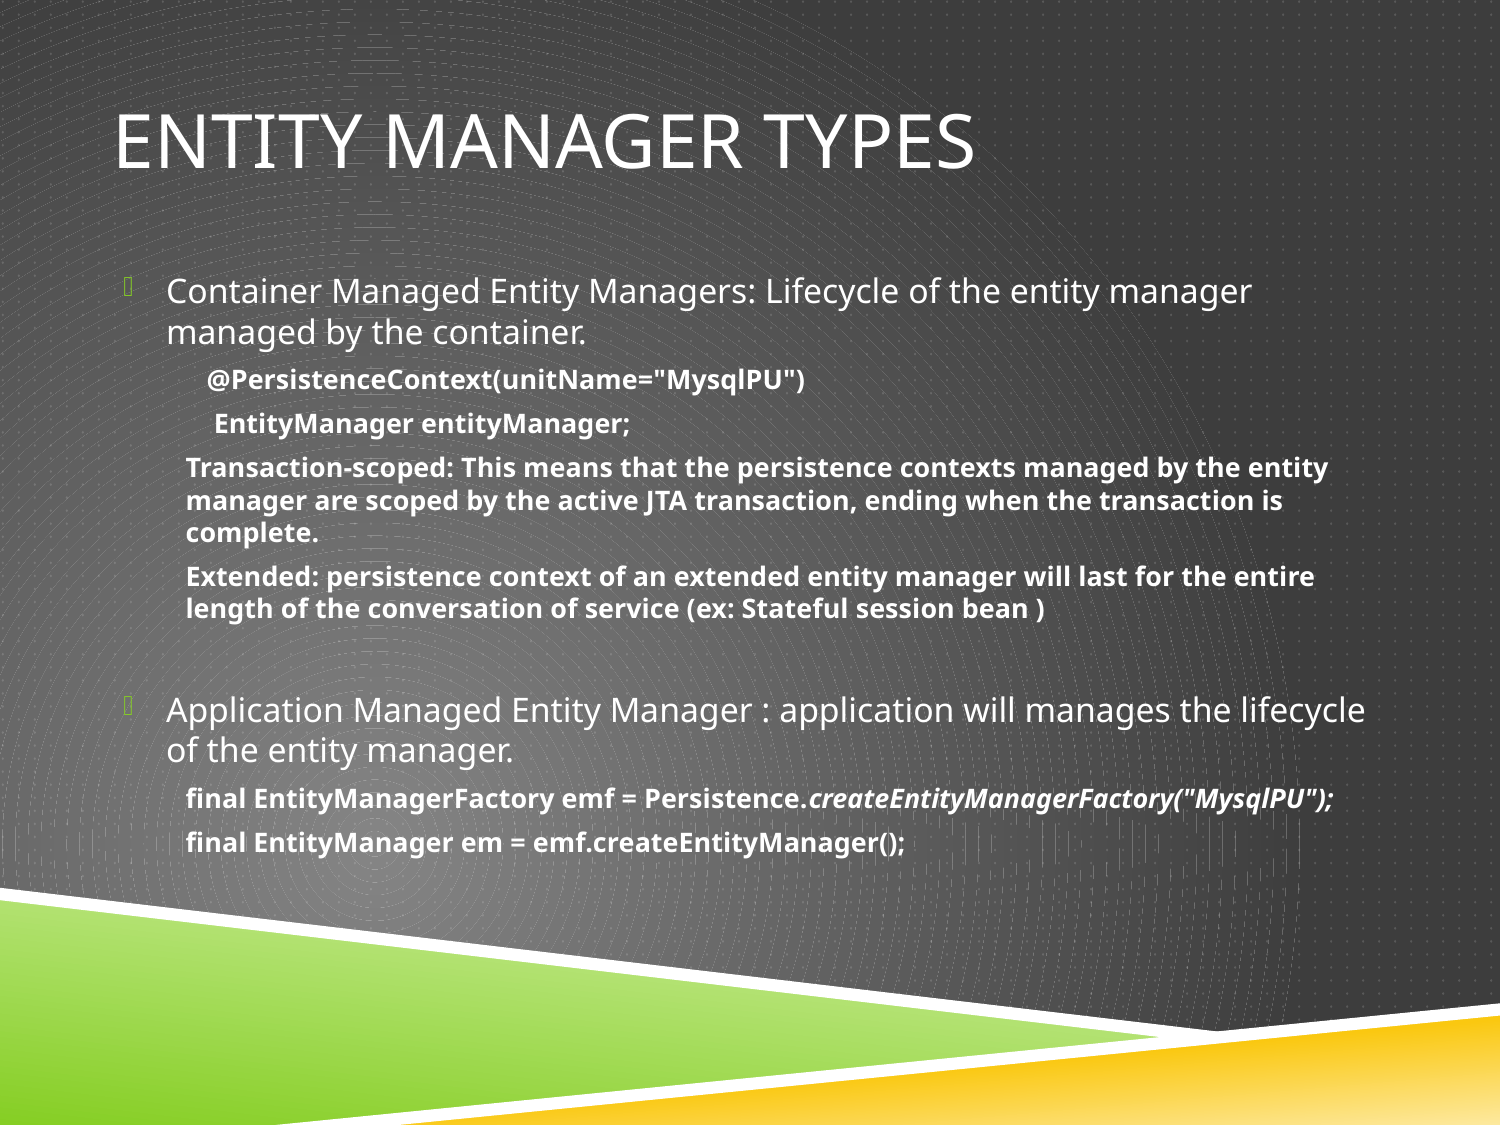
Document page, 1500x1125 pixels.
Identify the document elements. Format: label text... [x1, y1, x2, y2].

title Entity Manager types [112, 45, 1388, 233]
list Container Managed Entity Managers: Lifecycle of the entity manager managed by the container. @PersistenceContext(unitName="MysqlPU") EntityManager entityManager; Transaction-scoped: This means that the persistence contexts managed by the entity manager are scoped by the active JTA transaction, ending when the transaction is complete. Extended: persistence context of an extended entity manager will last for the entire length of the conversation of service (ex: Stateful session bean ) Application Managed Entity Manager : application will manages the lifecycle of the entity manager. final EntityManagerFactory emf = Persistence.createEntityManagerFactory("MysqlPU"); final EntityManager em = emf.createEntityManager(); [112, 262, 1388, 875]
